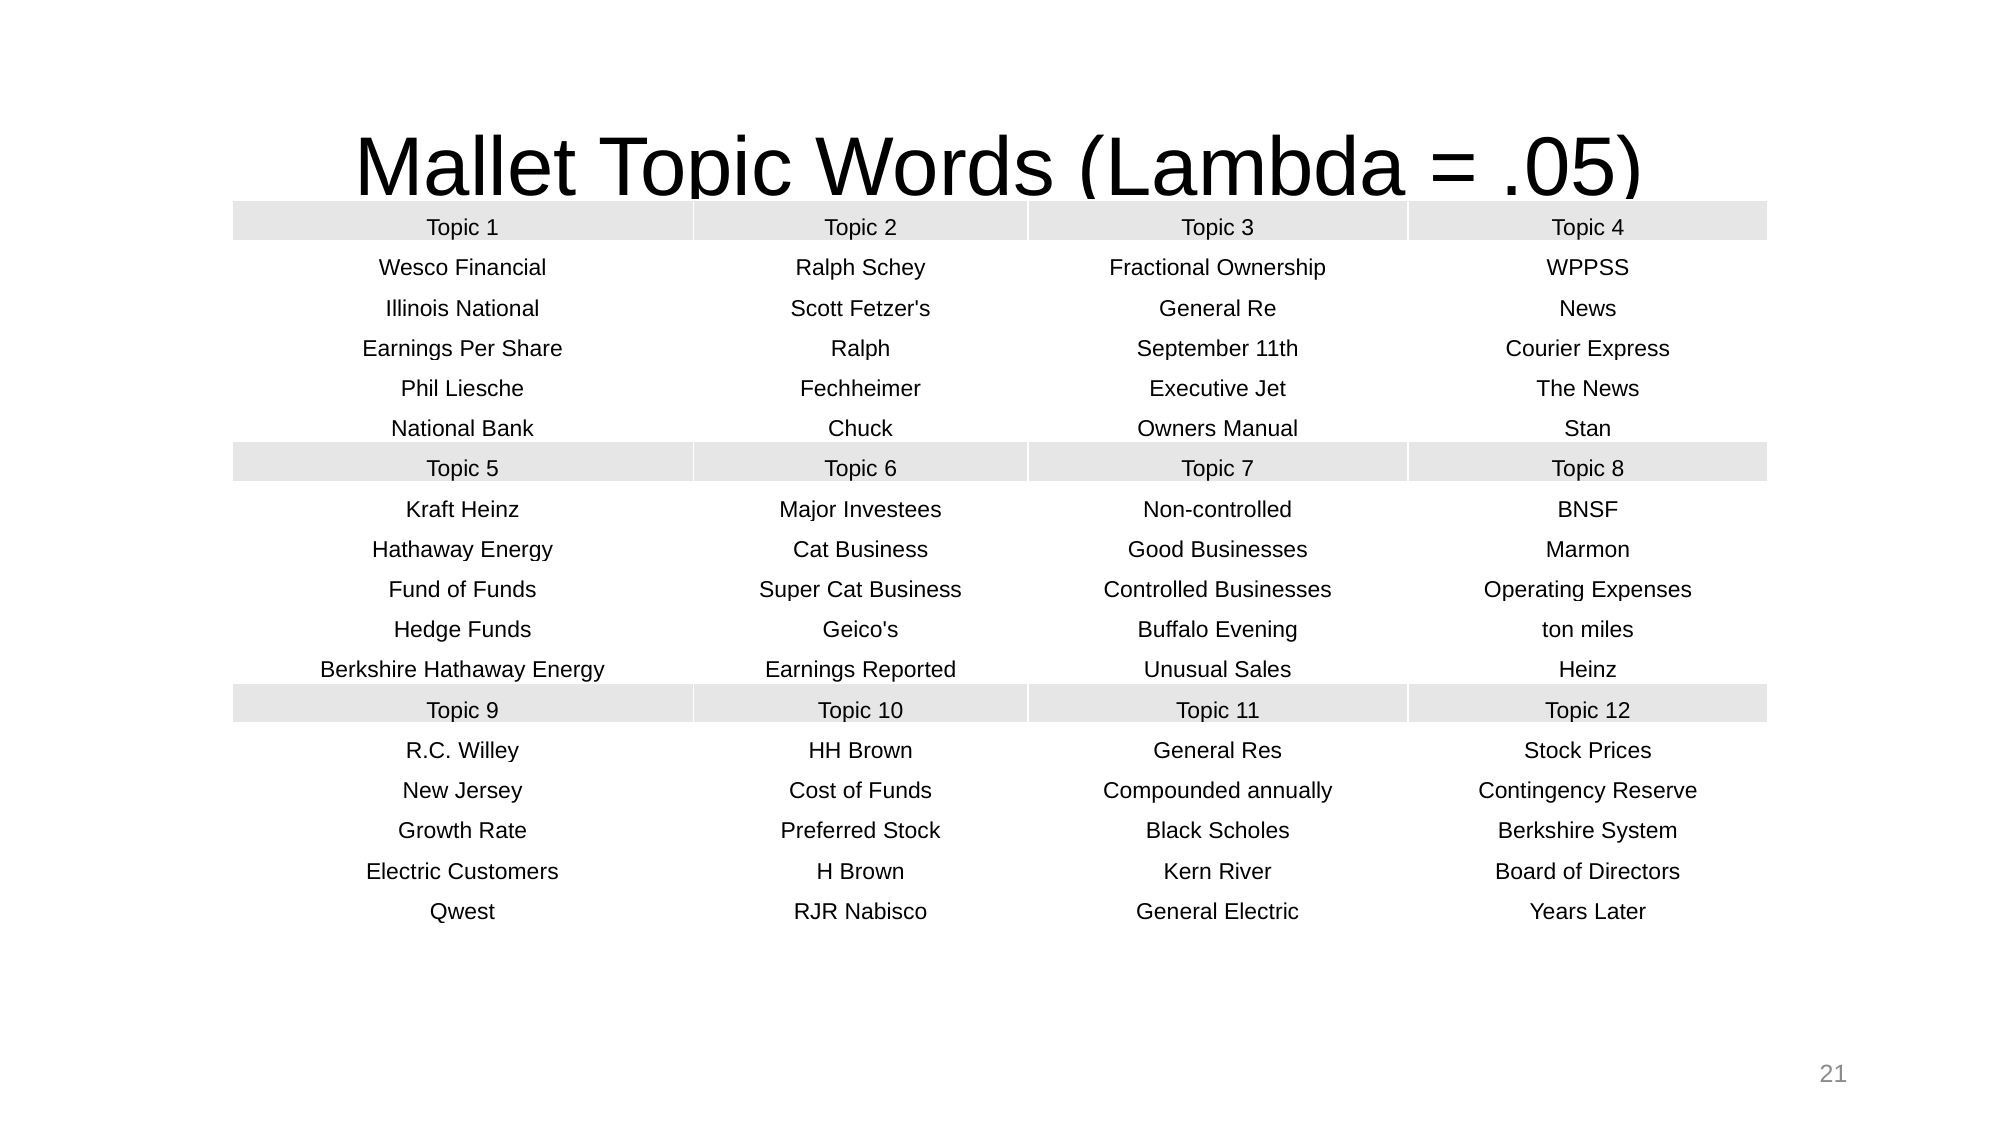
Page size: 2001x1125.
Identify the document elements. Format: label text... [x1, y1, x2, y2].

table_cell WPPSS [1409, 241, 1767, 280]
table_cell Stock Prices [1409, 724, 1767, 762]
table_cell New Jersey [233, 764, 693, 803]
table_cell Topic 9 [233, 684, 693, 722]
table_cell Earnings Per Share [233, 322, 693, 360]
table_cell Preferred Stock [694, 804, 1027, 843]
table_cell Ralph Schey [694, 241, 1027, 280]
table_cell News [1409, 282, 1767, 320]
title Mallet Topic Words (Lambda = .05) [137, 59, 1863, 278]
table_cell Non-controlled [1029, 483, 1407, 521]
table_cell Owners Manual [1029, 402, 1407, 441]
table_cell Executive Jet [1029, 362, 1407, 400]
table_cell Heinz [1409, 643, 1767, 682]
table_cell September 11th [1029, 322, 1407, 360]
table_cell Earnings Reported [694, 643, 1027, 682]
table_cell Qwest [233, 885, 693, 923]
table_cell Berkshire System [1409, 804, 1767, 843]
table_cell Courier Express [1409, 322, 1767, 360]
table_cell Topic 10 [694, 684, 1027, 722]
table_cell Buffalo Evening [1029, 603, 1407, 642]
table_cell Topic 6 [694, 442, 1027, 481]
table_cell Stan [1409, 402, 1767, 441]
table_header Topic 2 [694, 201, 1027, 240]
table_cell National Bank [233, 402, 693, 441]
table_cell Topic 5 [233, 442, 693, 481]
table_cell Topic 7 [1029, 442, 1407, 481]
table_cell Marmon [1409, 523, 1767, 561]
table_cell Super Cat Business [694, 563, 1027, 601]
table_cell Black Scholes [1029, 804, 1407, 843]
table_cell HH Brown [694, 724, 1027, 762]
table_cell H Brown [694, 845, 1027, 883]
table_cell Berkshire Hathaway Energy [233, 643, 693, 682]
table_cell Kern River [1029, 845, 1407, 883]
table_cell Topic 12 [1409, 684, 1767, 722]
table_cell Controlled Businesses [1029, 563, 1407, 601]
table_cell General Electric [1029, 885, 1407, 923]
table_cell Cat Business [694, 523, 1027, 561]
table_header Topic 4 [1409, 201, 1767, 240]
table_cell Wesco Financial [233, 241, 693, 280]
table_cell Operating Expenses [1409, 563, 1767, 601]
table_cell RJR Nabisco [694, 885, 1027, 923]
table_cell Kraft Heinz [233, 483, 693, 521]
table_cell General Res [1029, 724, 1407, 762]
table_cell Fractional Ownership [1029, 241, 1407, 280]
table_cell The News [1409, 362, 1767, 400]
table_cell Good Businesses [1029, 523, 1407, 561]
table_cell Geico's [694, 603, 1027, 642]
table_cell Electric Customers [233, 845, 693, 883]
table_cell Years Later [1409, 885, 1767, 923]
table_cell Contingency Reserve [1409, 764, 1767, 803]
table_cell Board of Directors [1409, 845, 1767, 883]
table_cell Growth Rate [233, 804, 693, 843]
table_cell Fechheimer [694, 362, 1027, 400]
table_cell Topic 11 [1029, 684, 1407, 722]
table_cell General Re [1029, 282, 1407, 320]
table_cell BNSF [1409, 483, 1767, 521]
table_header Topic 3 [1029, 201, 1407, 240]
table_cell Major Investees [694, 483, 1027, 521]
table_cell Hedge Funds [233, 603, 693, 642]
table_cell Topic 8 [1409, 442, 1767, 481]
slide_number 21 [1412, 1042, 1863, 1103]
table_cell R.C. Willey [233, 724, 693, 762]
table_cell Cost of Funds [694, 764, 1027, 803]
table_cell Unusual Sales [1029, 643, 1407, 682]
table_cell Chuck [694, 402, 1027, 441]
table_header Topic 1 [233, 201, 693, 240]
table_cell Compounded annually [1029, 764, 1407, 803]
table_cell Illinois National [233, 282, 693, 320]
table_cell Scott Fetzer's [694, 282, 1027, 320]
table_cell Ralph [694, 322, 1027, 360]
table_cell ton miles [1409, 603, 1767, 642]
table_cell Phil Liesche [233, 362, 693, 400]
table_cell Fund of Funds [233, 563, 693, 601]
table_cell Hathaway Energy [233, 523, 693, 561]
